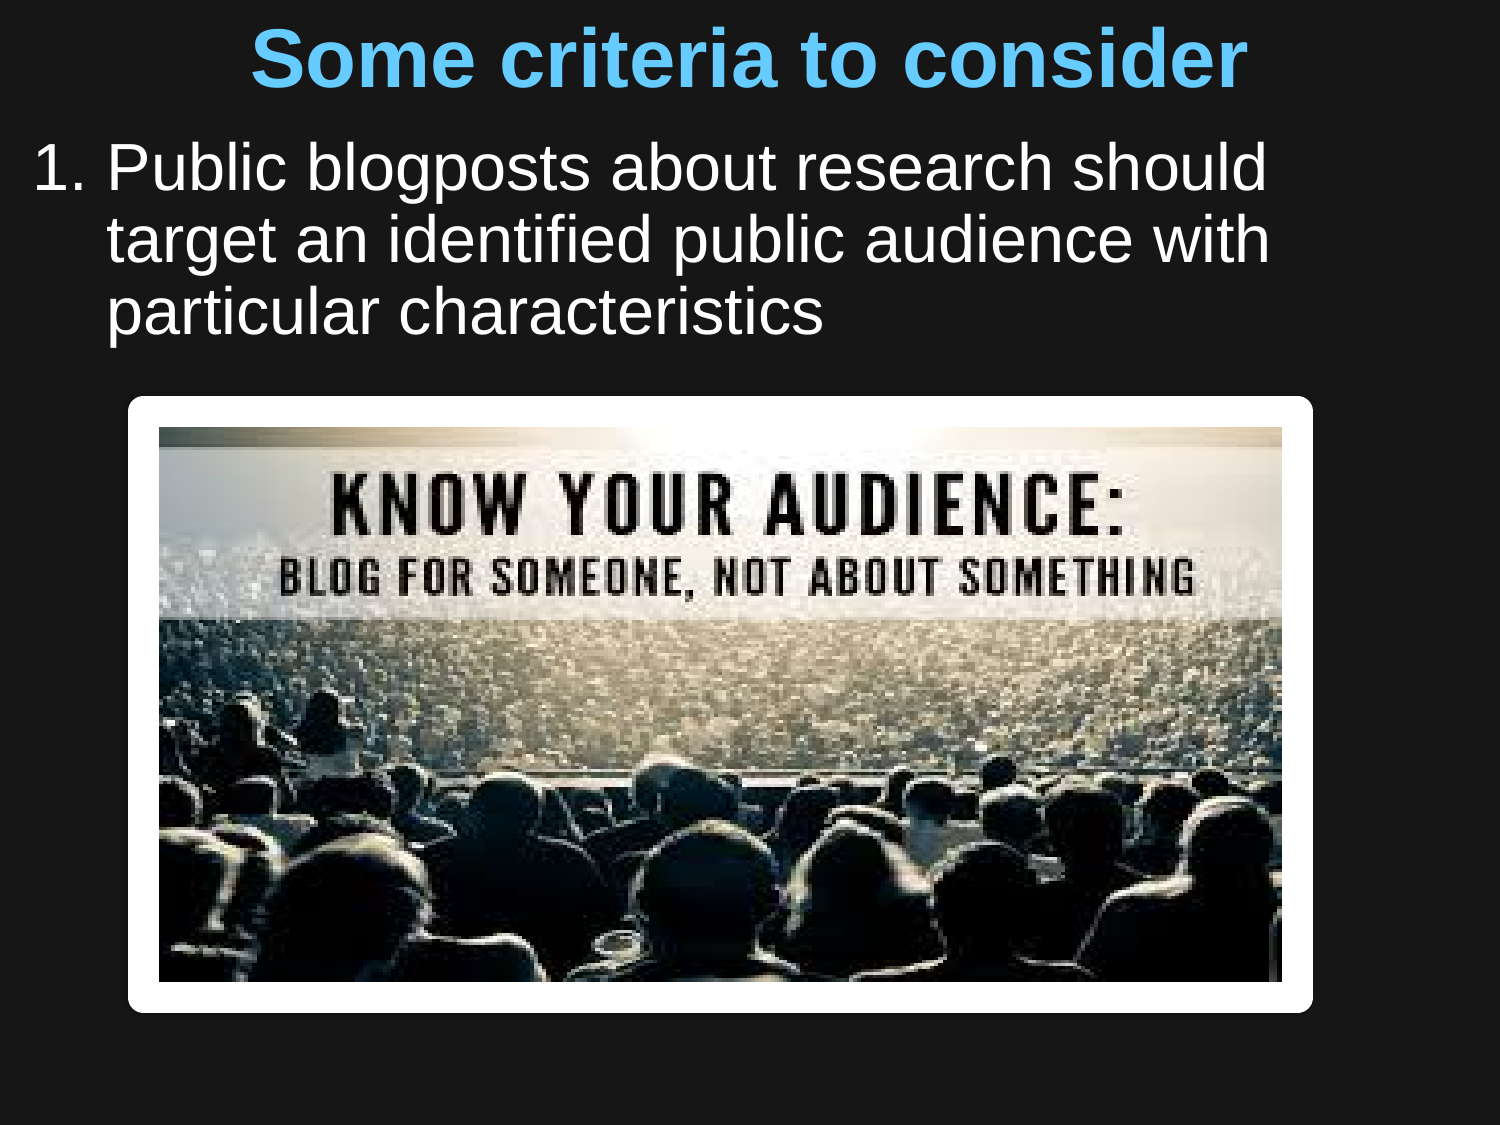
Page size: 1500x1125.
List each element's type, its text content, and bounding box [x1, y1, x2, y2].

title Some criteria to consider [17, 0, 1483, 114]
picture [159, 426, 1282, 983]
text_box Public blogposts about research should target an identified public audience with particular characteristics [17, 125, 1453, 374]
